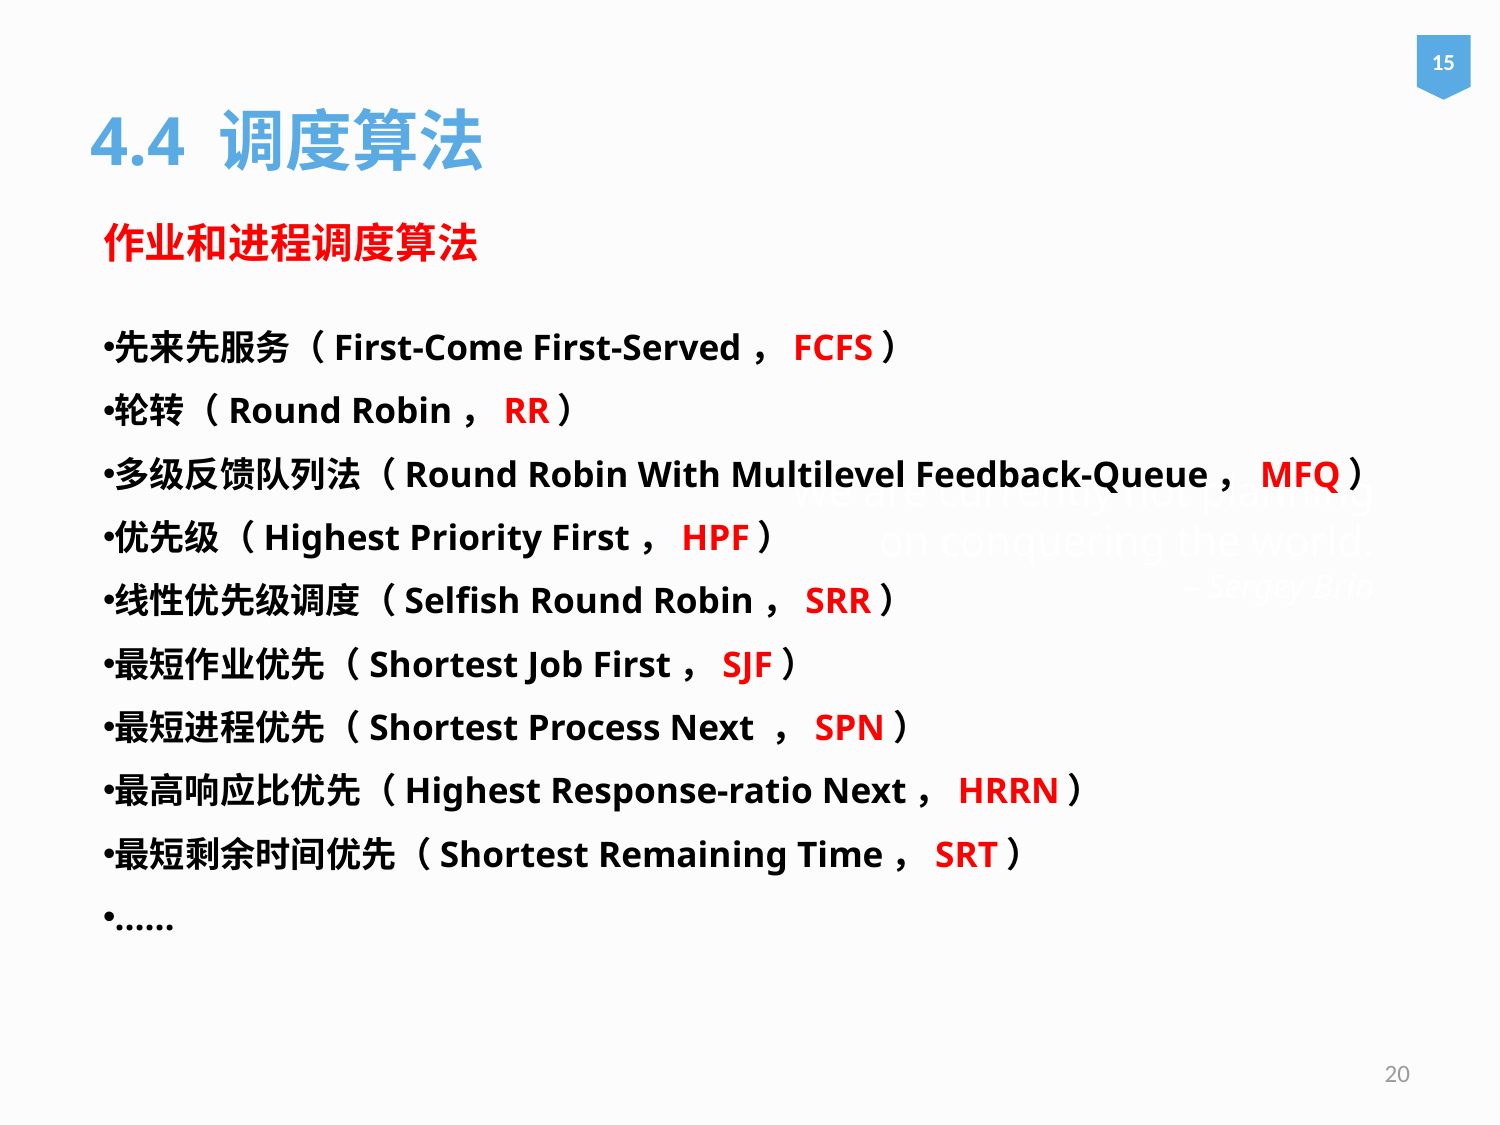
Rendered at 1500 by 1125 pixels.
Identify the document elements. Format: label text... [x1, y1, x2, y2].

slide_number 20 [1074, 1042, 1425, 1103]
text_box 先来先服务（First-Come First-Served，FCFS） 轮转（Round Robin，RR） 多级反馈队列法（Round Robin With Multilevel Feedback-Queue，MFQ） 优先级（Highest Priority First，HPF） 线性优先级调度（Selfish Round Robin，SRR） 最短作业优先（Shortest Job First，SJF） 最短进程优先（Shortest Process Next ，SPN） 最高响应比优先（Highest Response-ratio Next，HRRN） 最短剩余时间优先（Shortest Remaining Time，SRT） …… [88, 296, 1444, 959]
text_box 4.4 调度算法 [74, 45, 1425, 233]
text_box 15 [1414, 33, 1473, 102]
text_box 作业和进程调度算法 [88, 184, 1400, 296]
